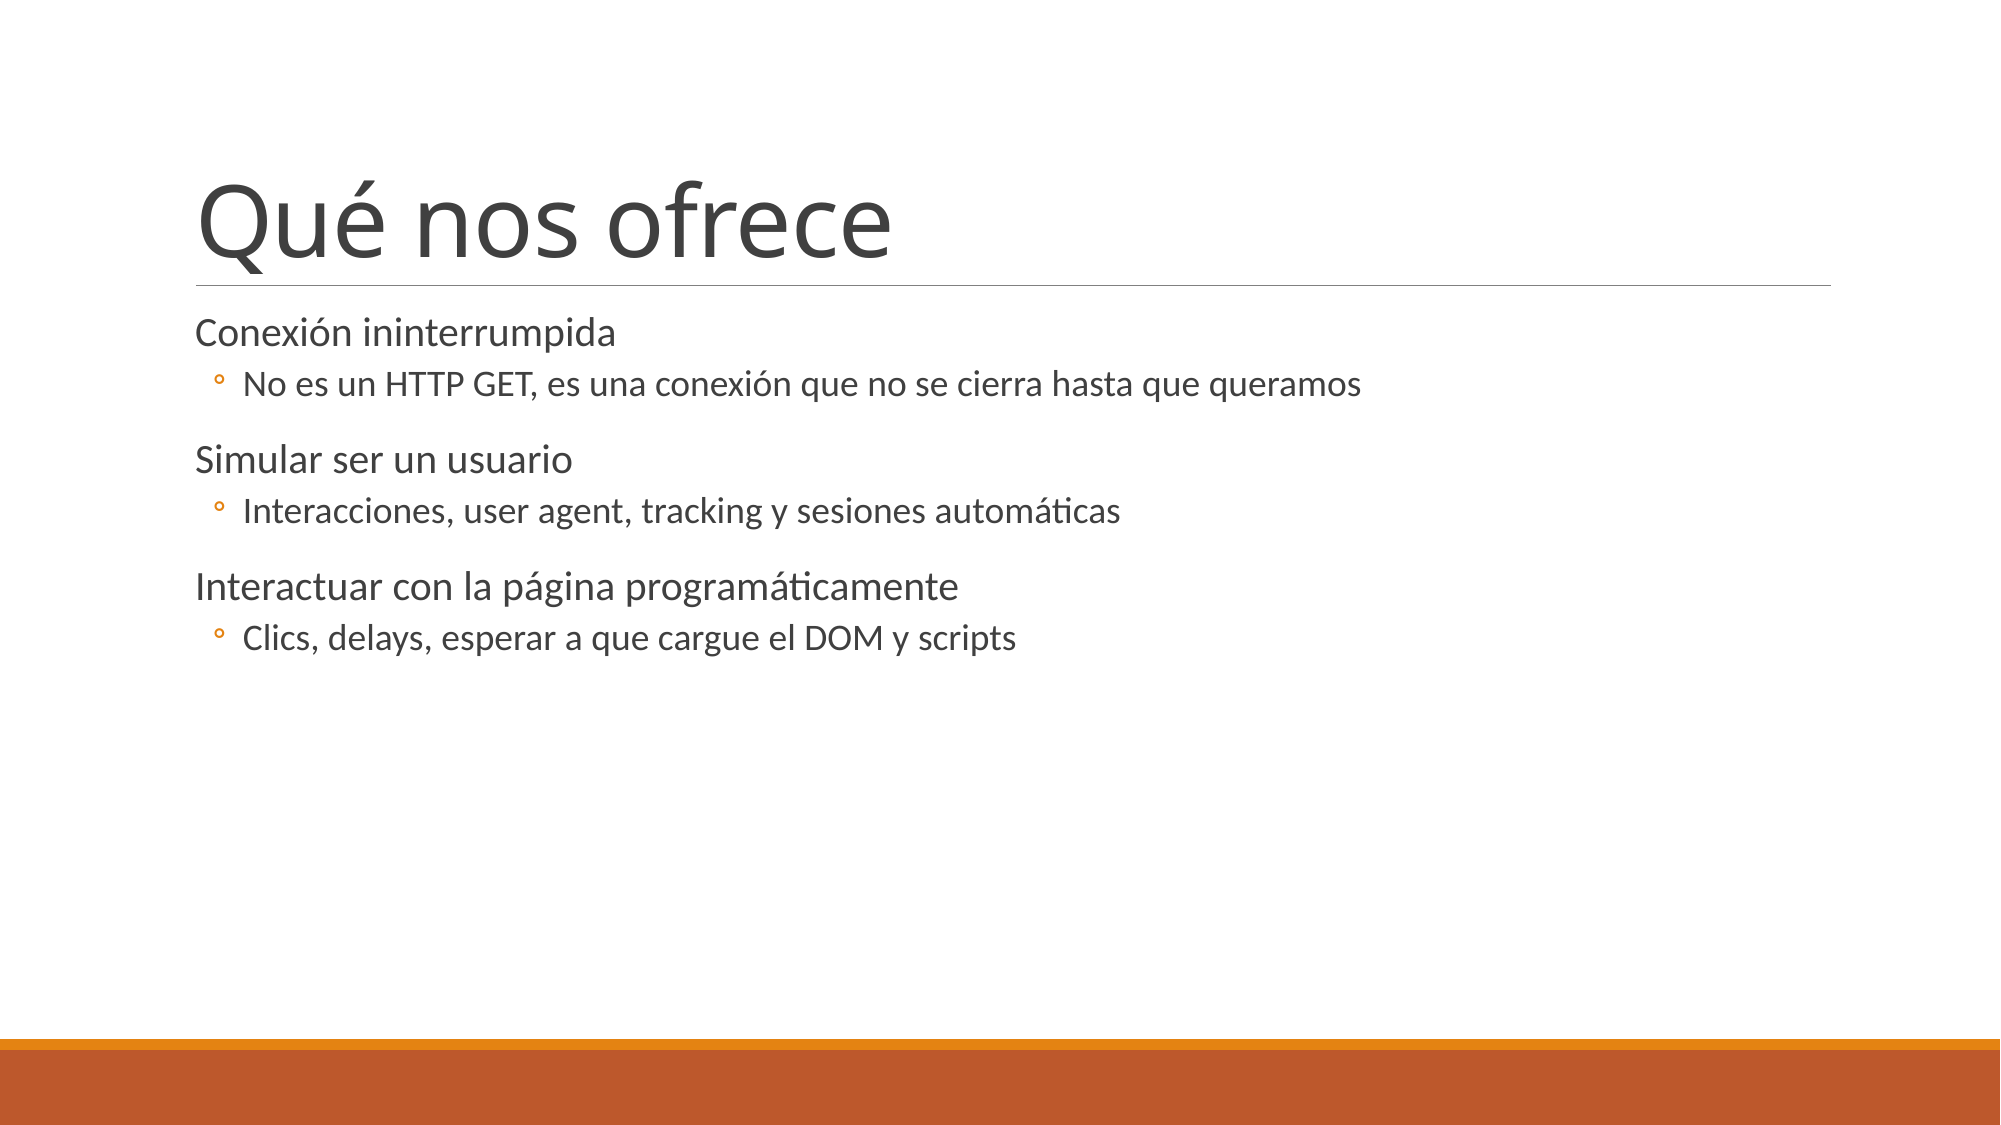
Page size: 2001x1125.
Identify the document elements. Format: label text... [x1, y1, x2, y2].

list Conexión ininterrumpida No es un HTTP GET, es una conexión que no se cierra hasta que queramos Simular ser un usuario Interacciones, user agent, tracking y sesiones automáticas Interactuar con la página programáticamente Clics, delays, esperar a que cargue el DOM y scripts [180, 302, 1830, 963]
title Qué nos ofrece [180, 47, 1830, 285]
